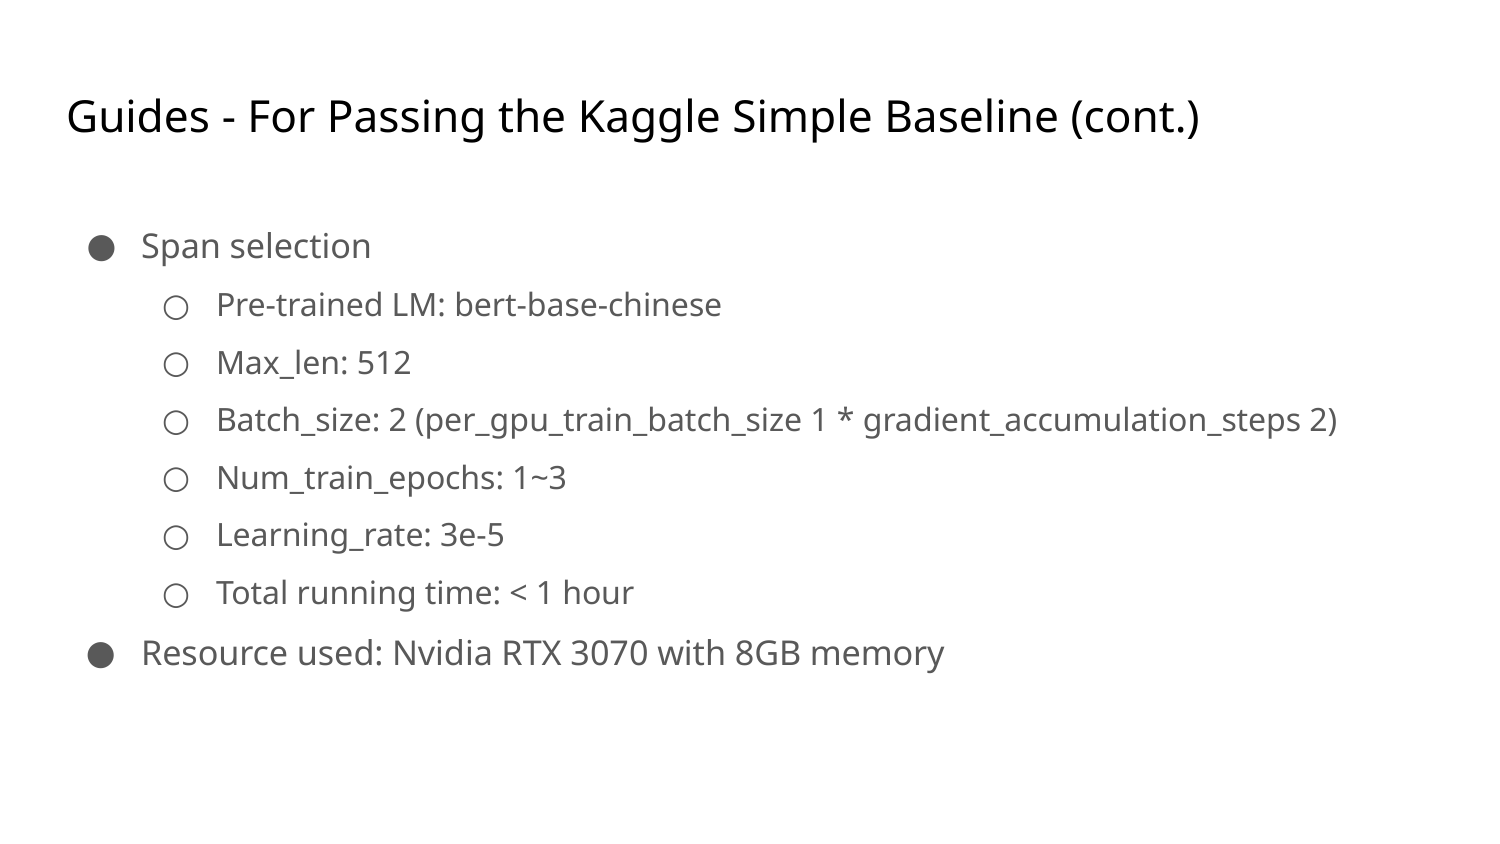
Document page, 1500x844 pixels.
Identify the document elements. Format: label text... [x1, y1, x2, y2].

list Span selection Pre-trained LM: bert-base-chinese Max_len: 512 Batch_size: 2 (per_gpu_train_batch_size 1 * gradient_accumulation_steps 2) Num_train_epochs: 1~3 Learning_rate: 3e-5 Total running time: < 1 hour Resource used: Nvidia RTX 3070 with 8GB memory [51, 189, 1449, 750]
title Guides - For Passing the Kaggle Simple Baseline (cont.) [51, 72, 1449, 167]
